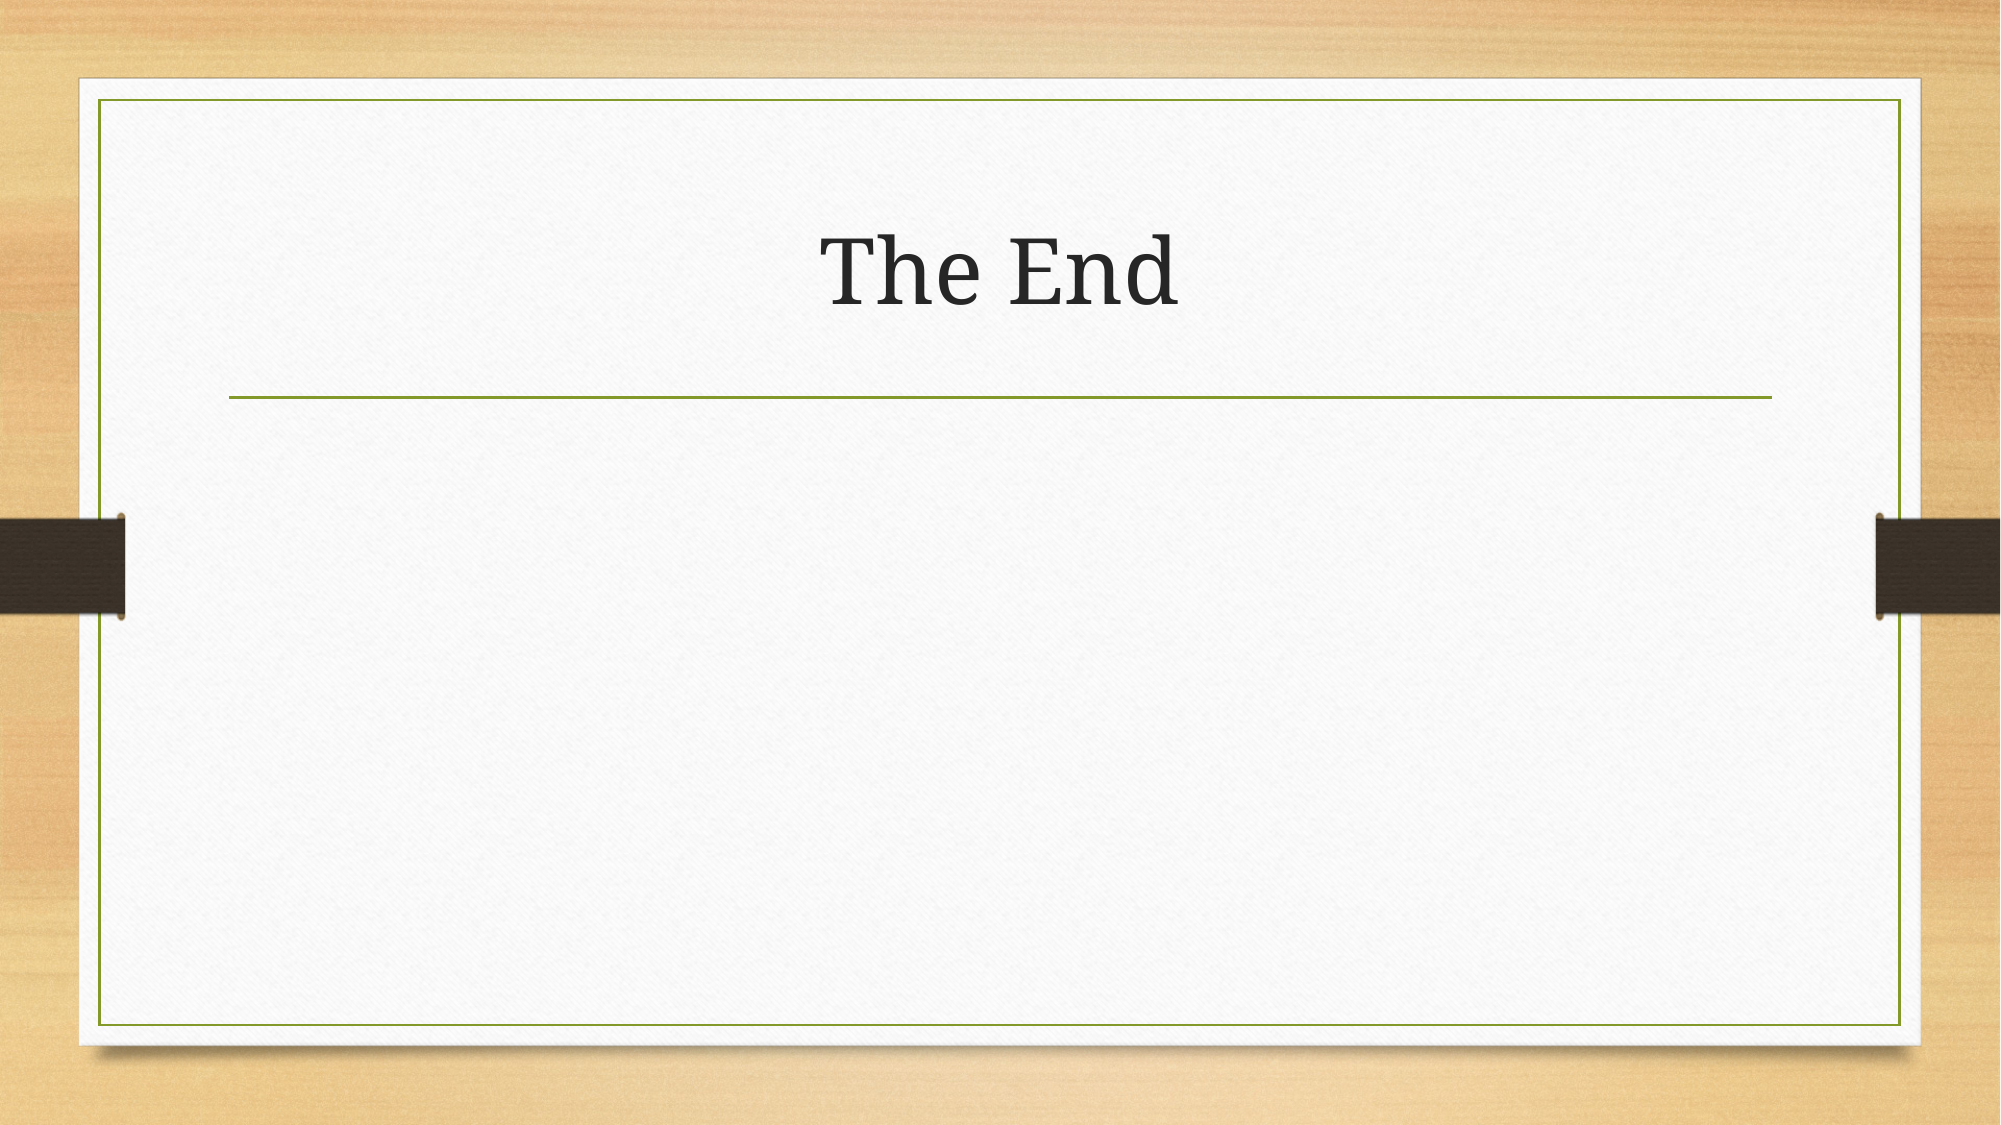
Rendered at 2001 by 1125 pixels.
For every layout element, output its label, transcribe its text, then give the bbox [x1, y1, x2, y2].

title The End [212, 161, 1788, 375]
picture [0, 0, 2001, 1125]
